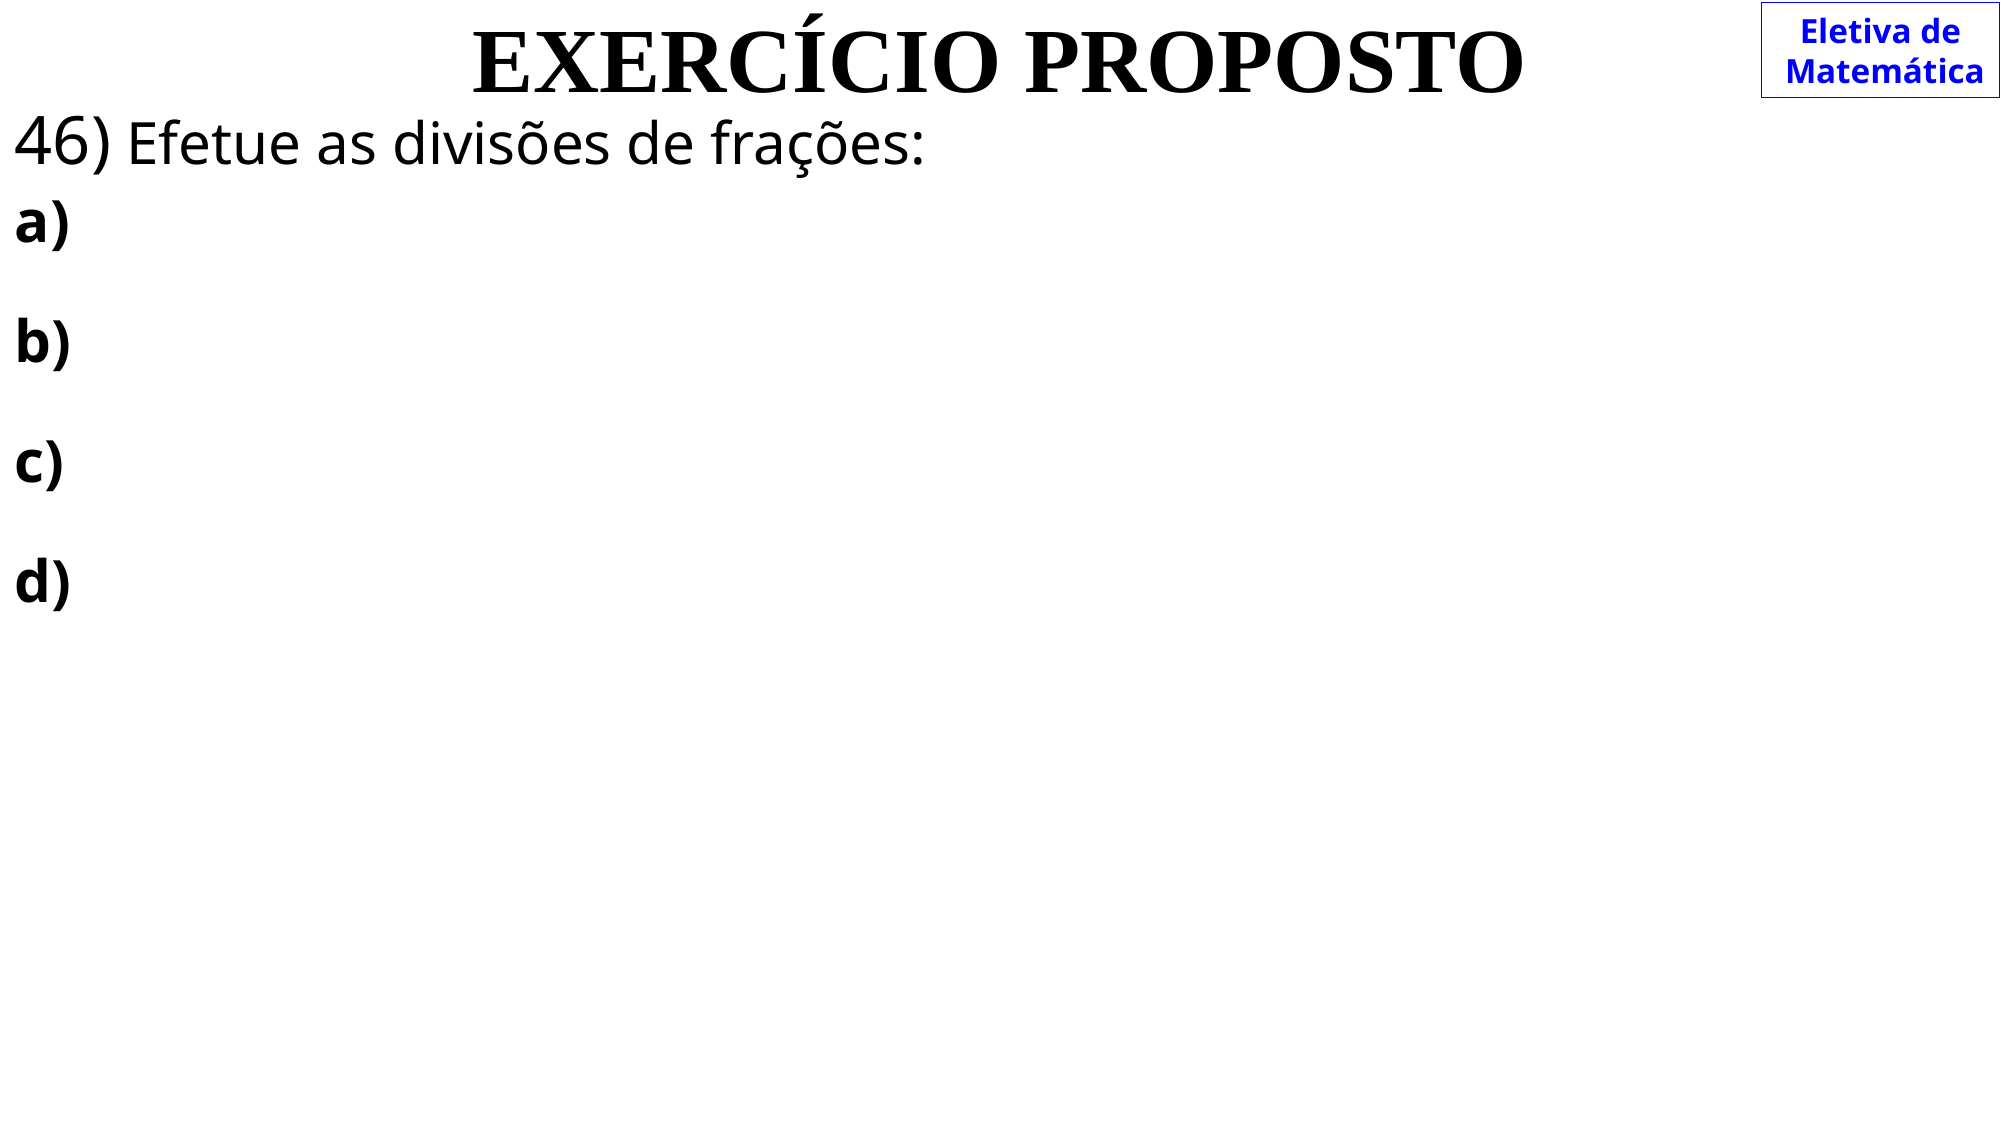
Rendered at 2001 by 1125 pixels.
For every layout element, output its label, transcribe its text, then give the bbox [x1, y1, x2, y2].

text_box 46) Efetue as divisões de frações: [0, 111, 2000, 186]
text_box EXERCÍCIO PROPOSTO [0, 0, 2000, 111]
text_box Eletiva de Matemática [1761, 2, 2000, 98]
